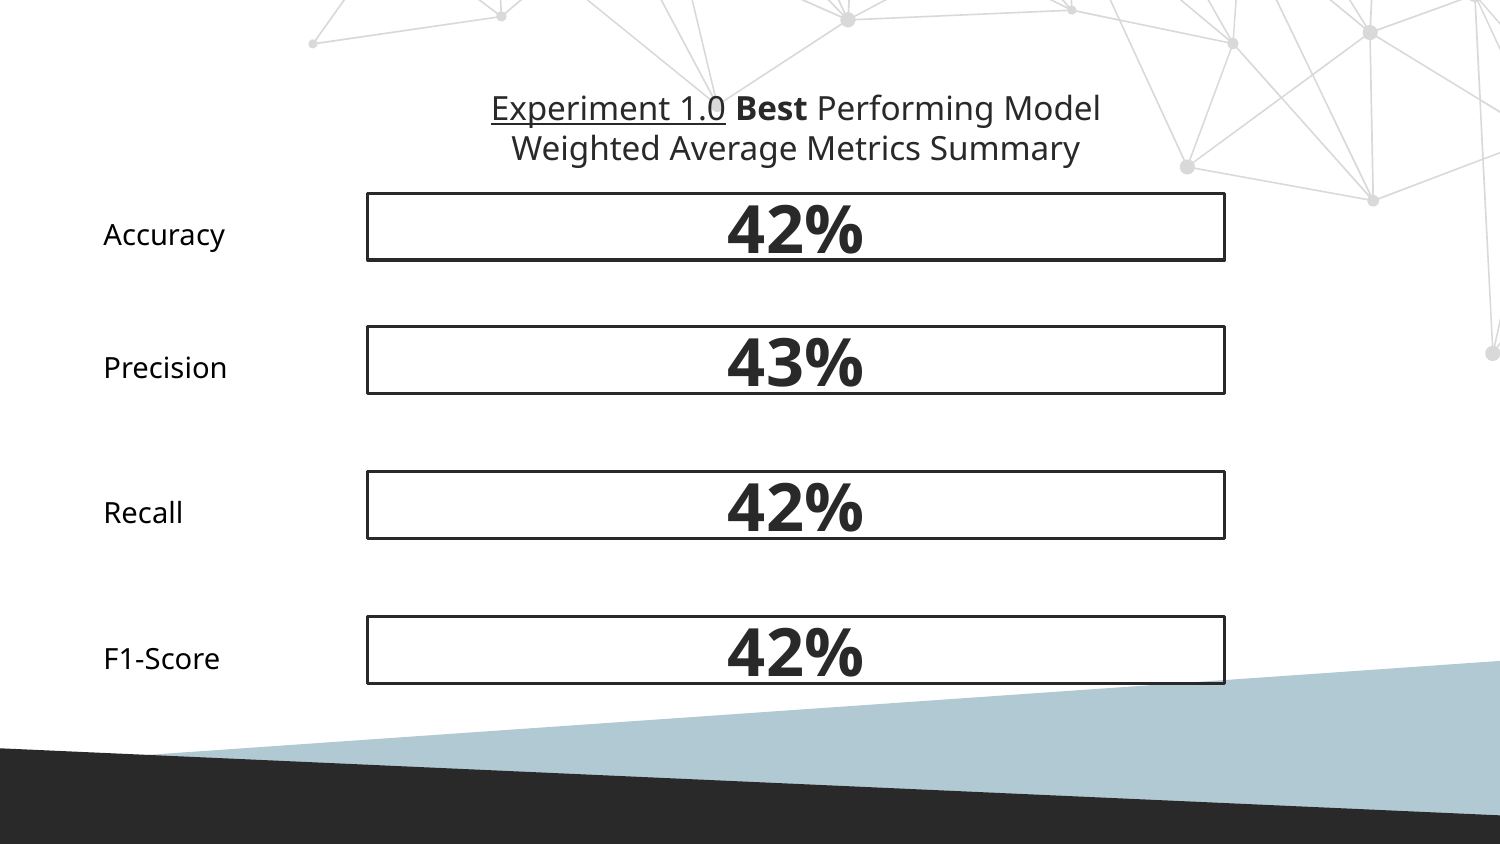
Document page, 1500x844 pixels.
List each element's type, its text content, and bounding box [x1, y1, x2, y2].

text_box 42% [367, 471, 1225, 539]
text_box Accuracy [88, 208, 346, 259]
text_box F1-Score [88, 632, 346, 683]
text_box Precision [88, 341, 346, 392]
text_box Recall [88, 487, 346, 537]
subtitle Experiment 1.0 Best Performing Model Weighted Average Metrics Summary [256, 72, 1336, 190]
text_box 42% [367, 616, 1225, 684]
title 42% [366, 192, 1226, 262]
text_box 43% [367, 326, 1225, 394]
